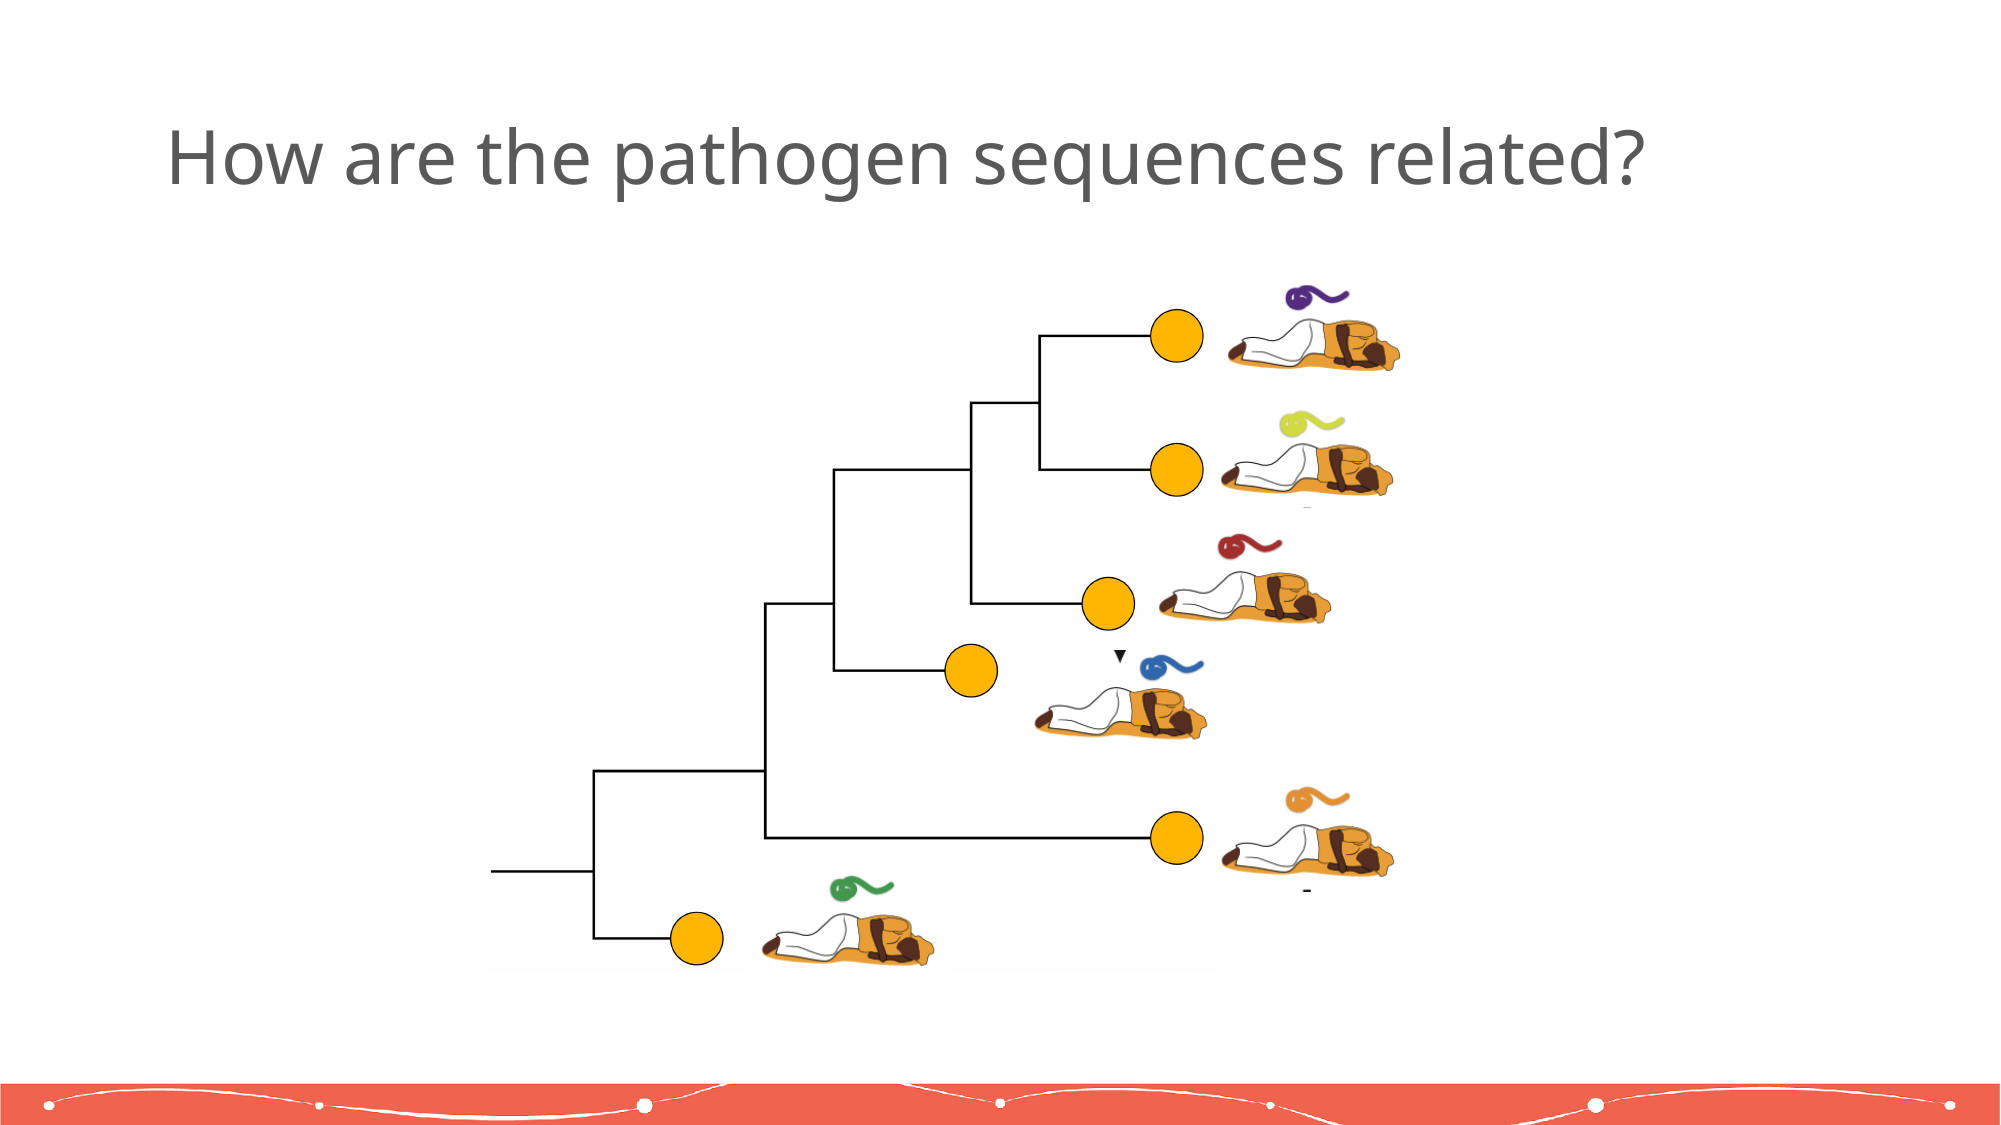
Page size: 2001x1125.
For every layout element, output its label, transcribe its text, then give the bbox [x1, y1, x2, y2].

picture [0, 1083, 2000, 1125]
title How are the pathogen sequences related? [150, 64, 1862, 208]
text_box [480, 284, 1408, 979]
